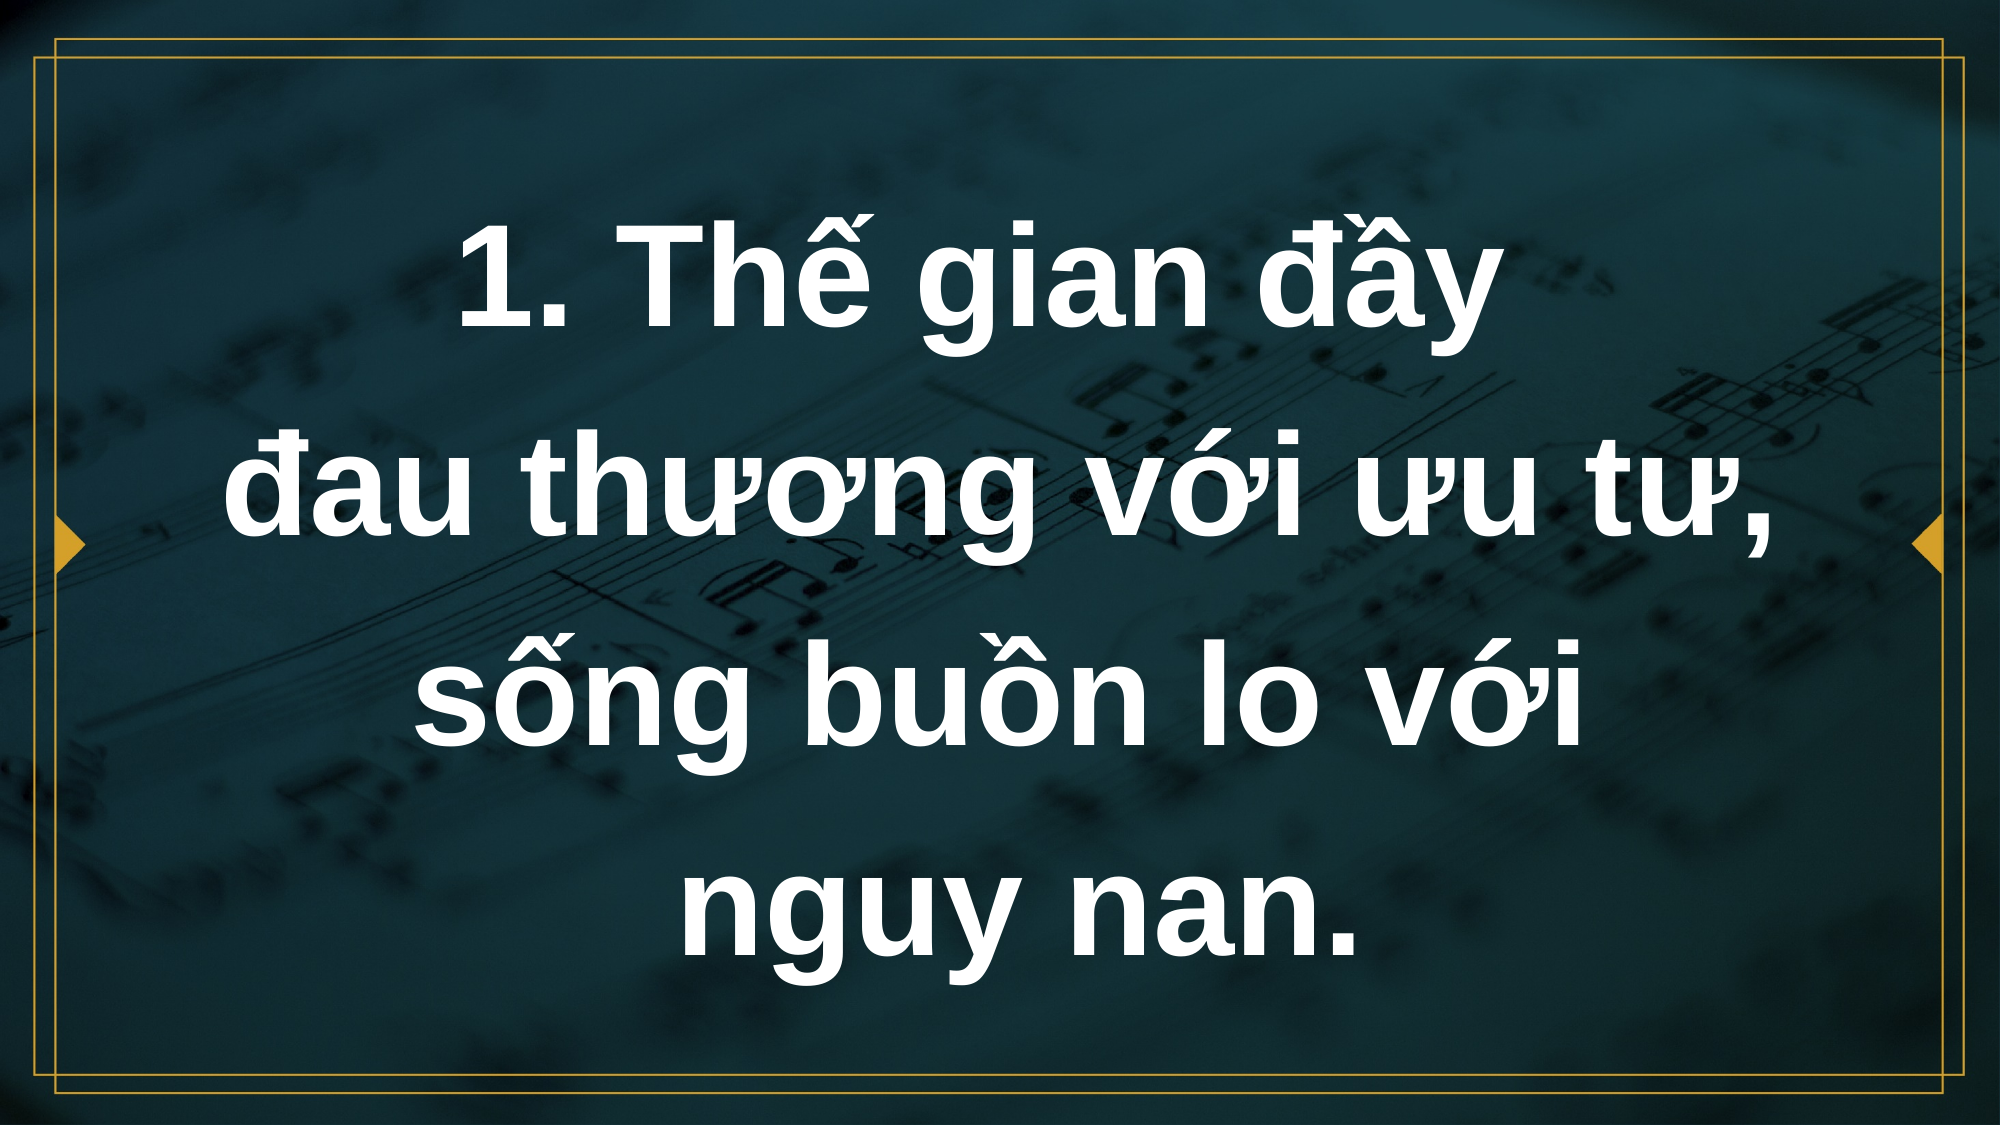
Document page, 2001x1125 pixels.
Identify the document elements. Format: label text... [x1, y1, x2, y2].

picture [0, 0, 2000, 1125]
title 1. Thế gian đầy đau thương với ưu tư, sống buồn lo với nguy nan. [55, 53, 1945, 1077]
